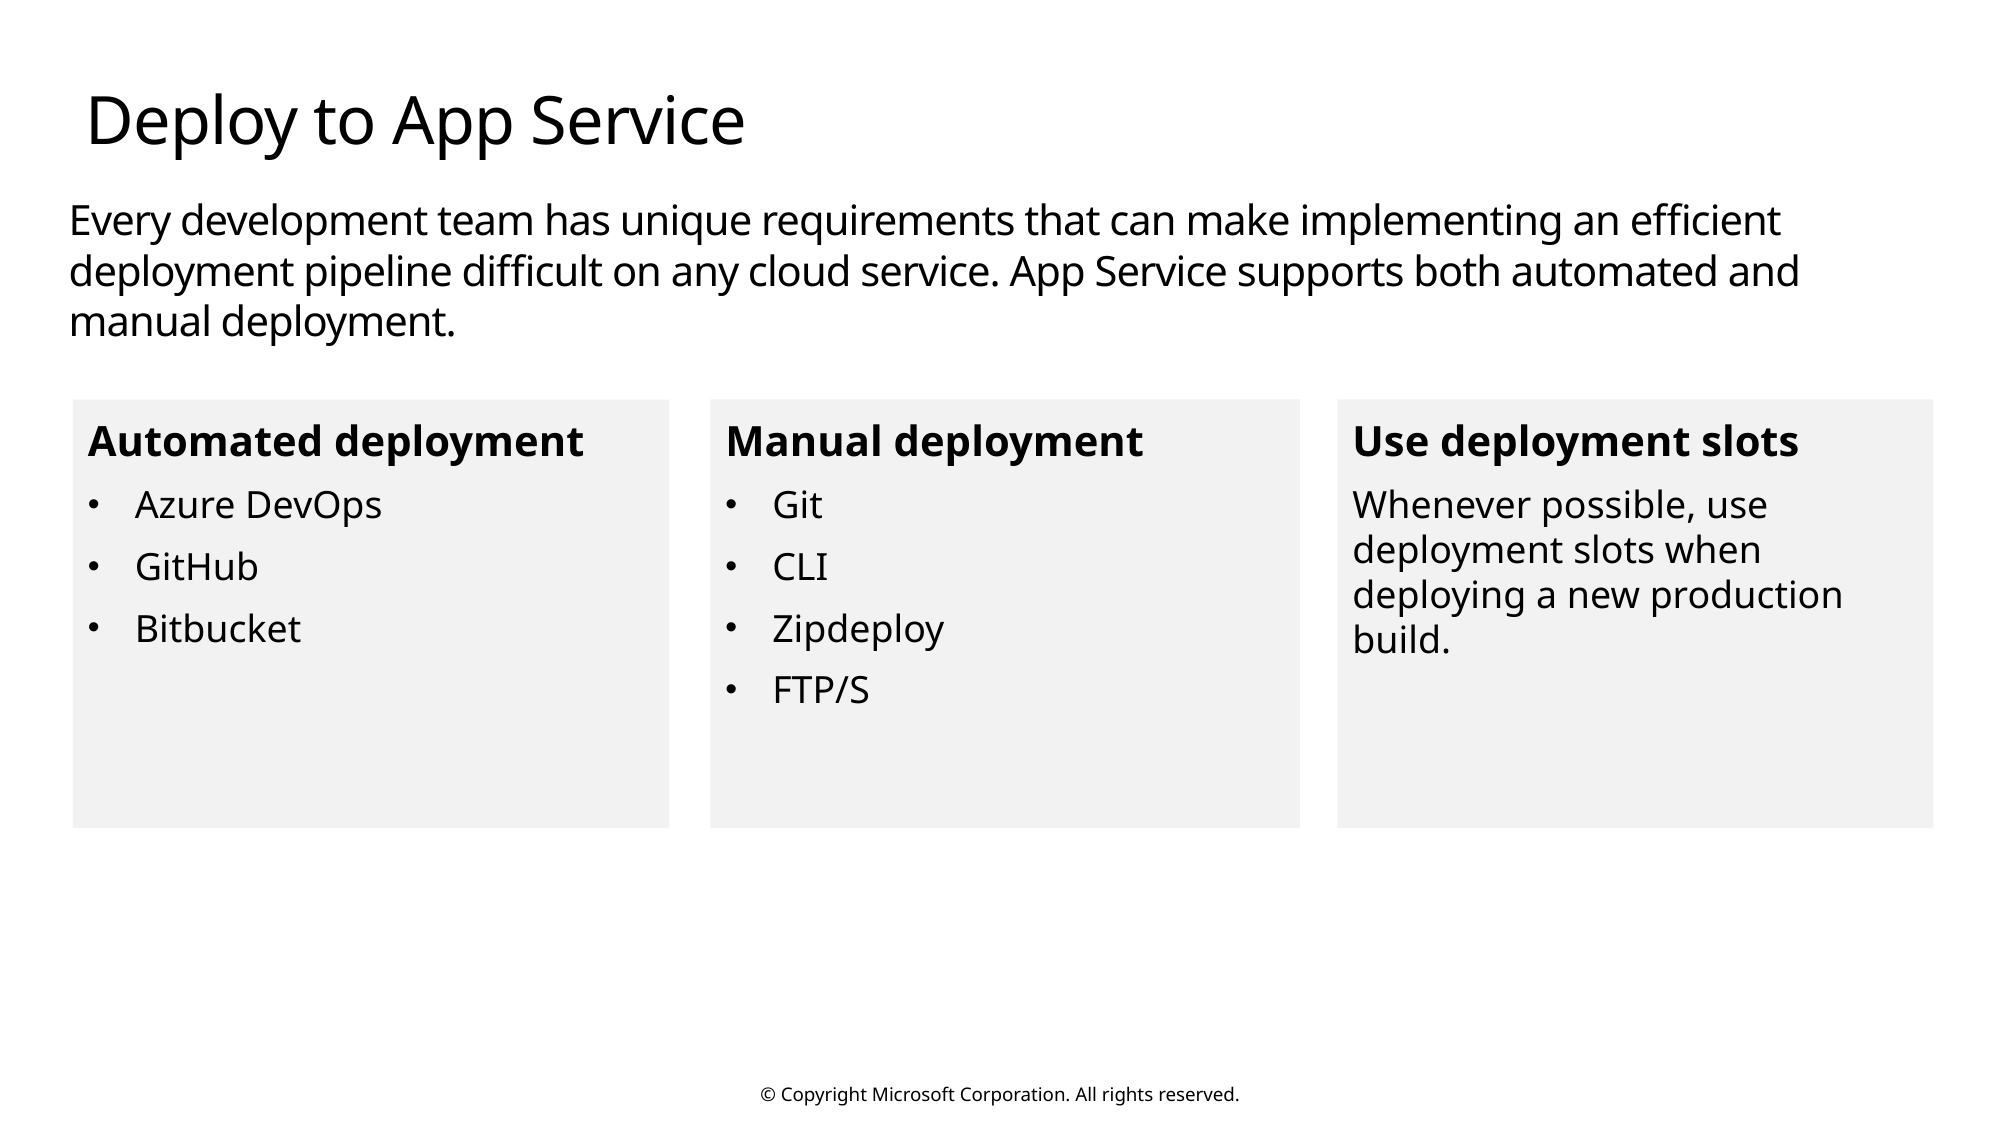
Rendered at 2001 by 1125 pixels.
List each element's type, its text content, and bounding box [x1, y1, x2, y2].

list Use deployment slots Whenever possible, use deployment slots when deploying a new production build. [1337, 399, 1934, 829]
list Every development team has unique requirements that can make implementing an efficient deployment pipeline difficult on any cloud service. App Service supports both automated and manual deployment. [68, 194, 1928, 354]
title Deploy to App Service [68, 72, 1930, 184]
list Manual deployment Git CLI Zipdeploy FTP/S [710, 399, 1300, 829]
list Automated deployment Azure DevOps GitHub Bitbucket [72, 399, 670, 829]
